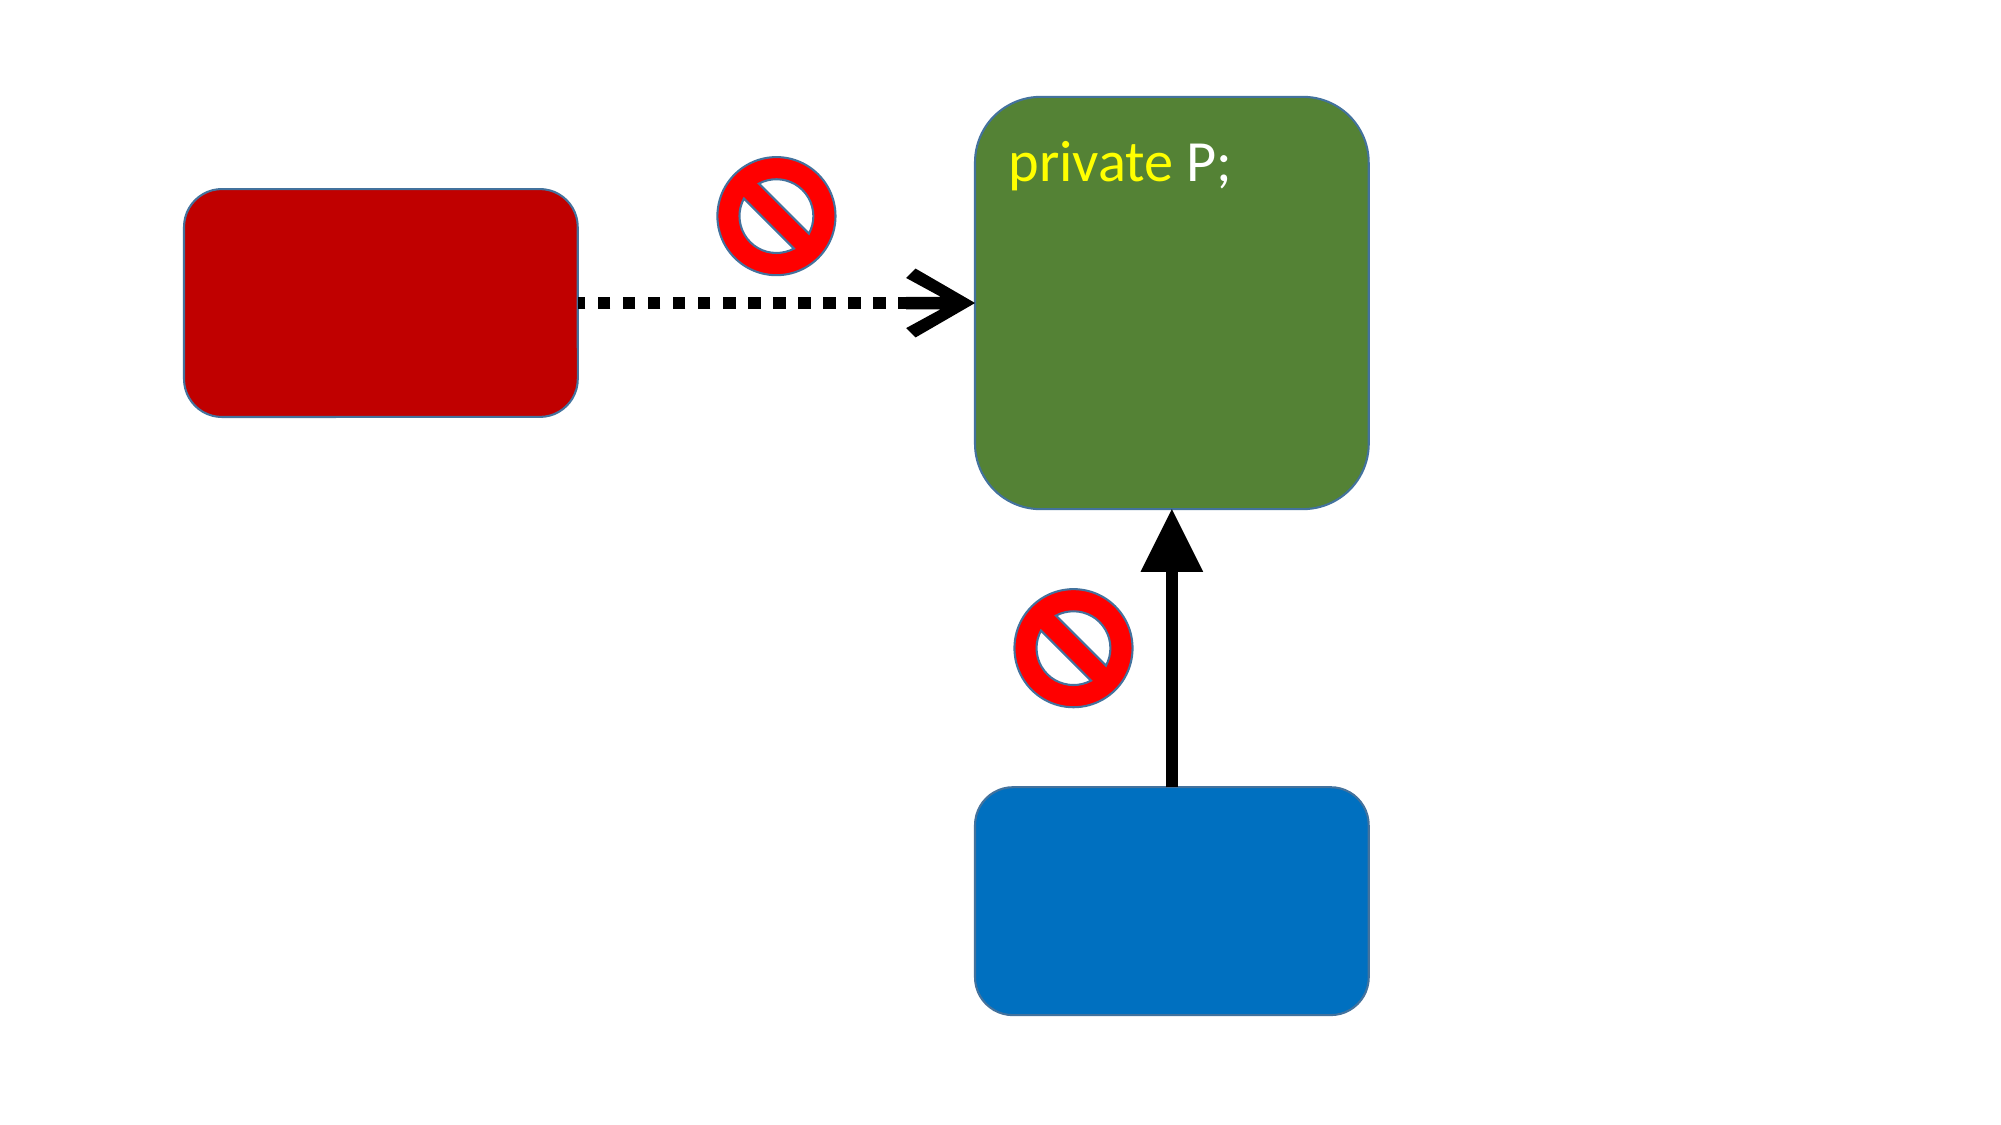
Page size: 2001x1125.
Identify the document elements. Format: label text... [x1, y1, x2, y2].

text_box [1013, 588, 1134, 709]
text_box [182, 188, 579, 419]
text_box [716, 156, 837, 277]
text_box private P; [973, 95, 1370, 511]
text_box [973, 786, 1370, 1017]
